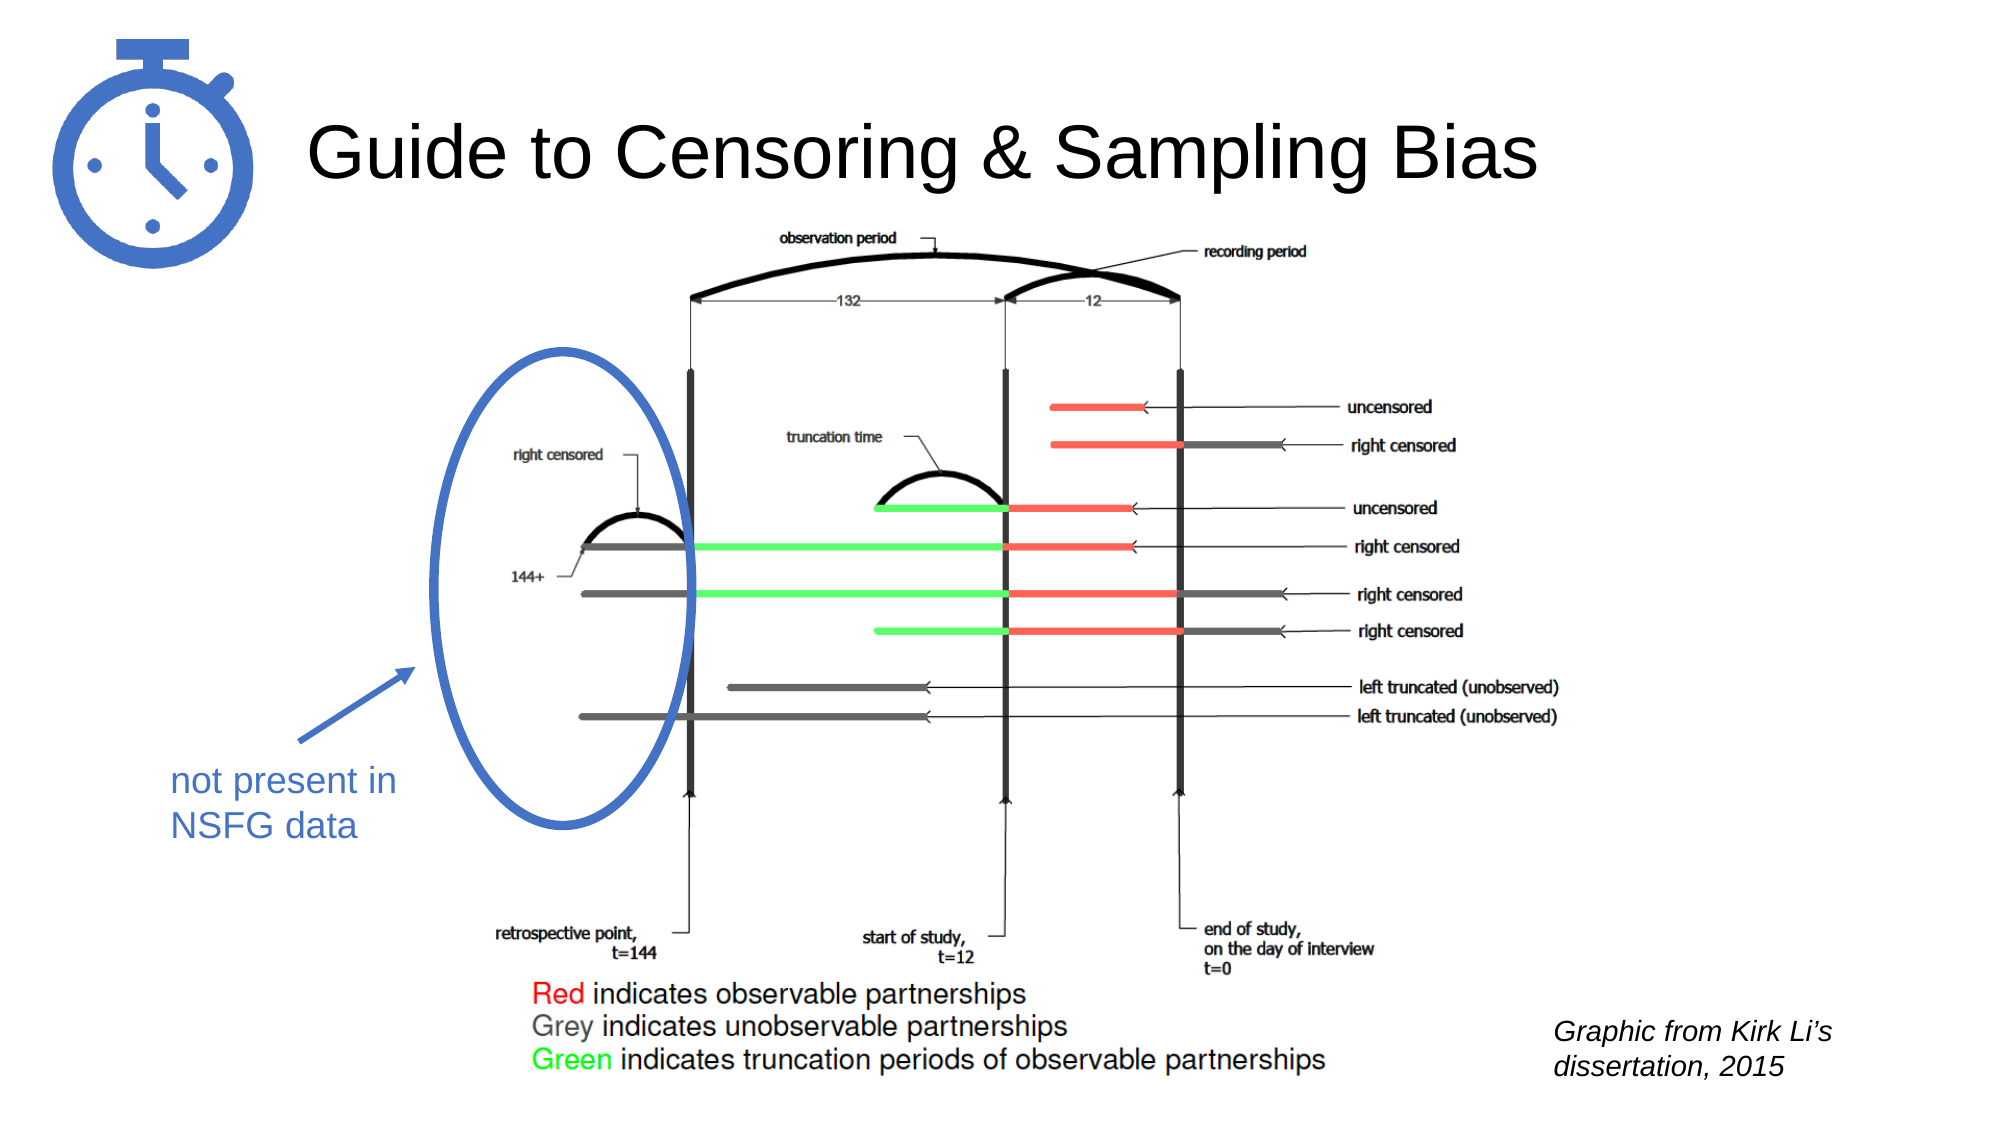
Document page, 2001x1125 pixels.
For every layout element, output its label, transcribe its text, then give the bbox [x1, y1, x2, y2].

picture [13, 14, 292, 293]
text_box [155, 351, 692, 856]
text_box Graphic from Kirk Li’s dissertation, 2015 [1538, 1004, 1936, 1090]
text_box Guide to Censoring & Sampling Bias [292, 77, 1756, 231]
picture [466, 213, 1581, 1085]
